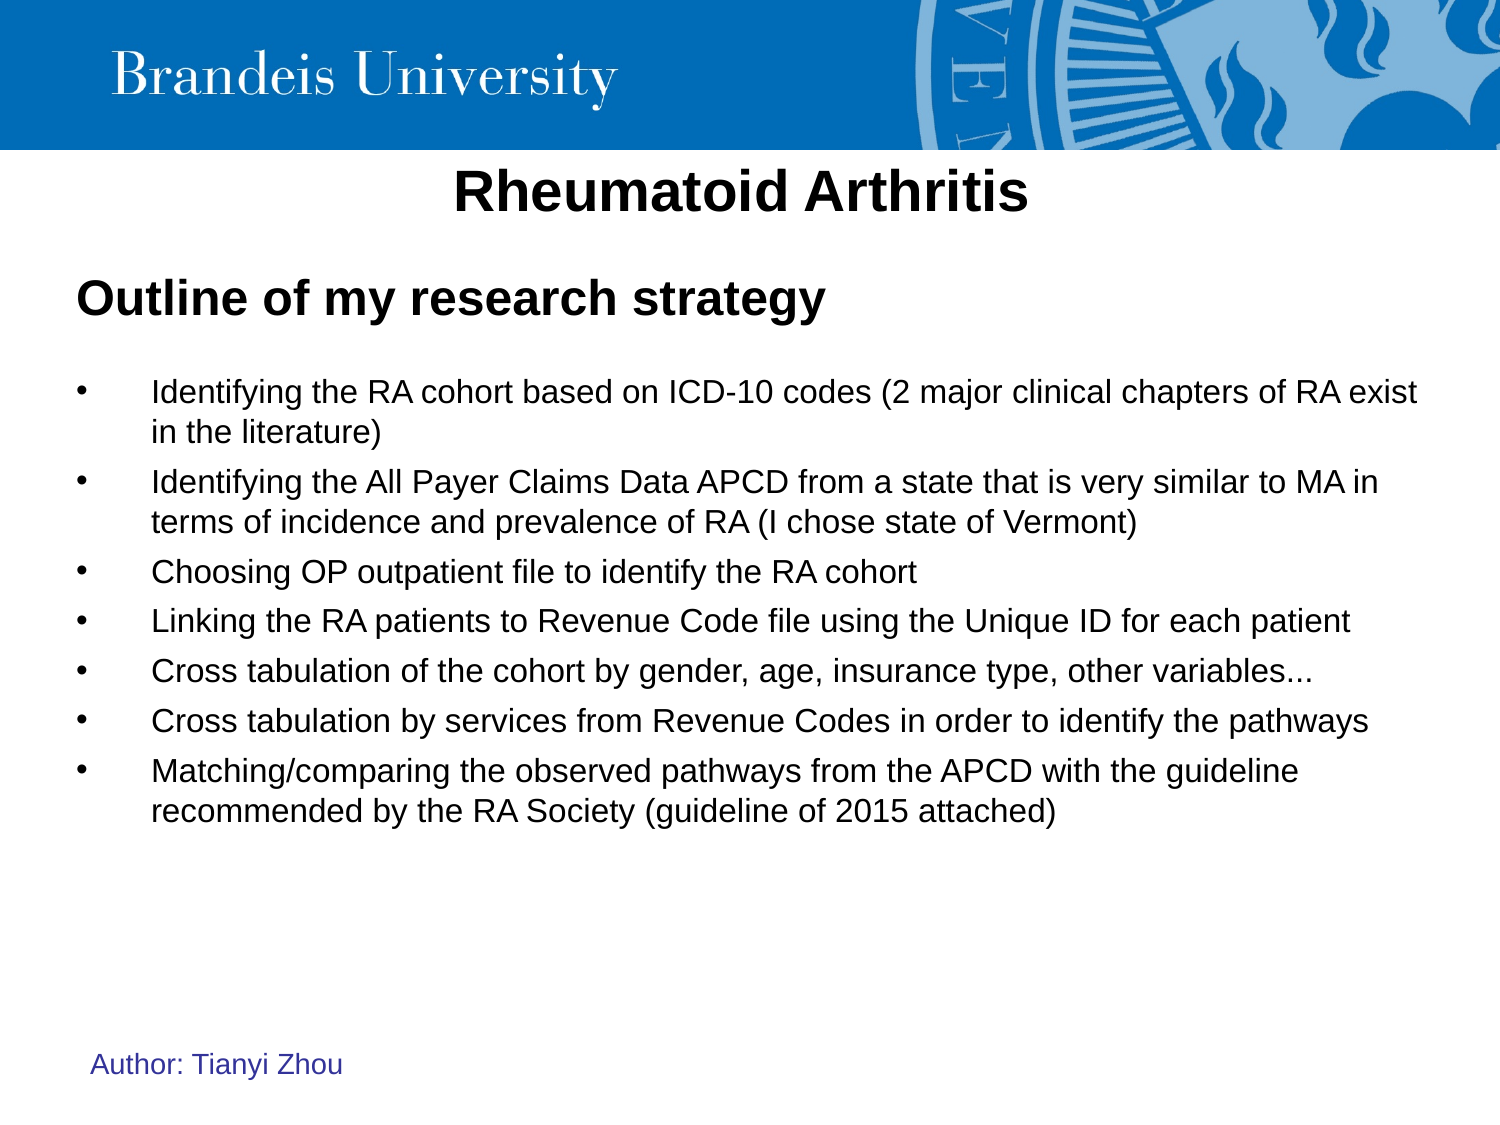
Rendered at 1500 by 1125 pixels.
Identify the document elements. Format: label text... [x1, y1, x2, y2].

text_box Outline of my research strategy [61, 250, 935, 316]
picture [0, 0, 1500, 150]
footer Author: Tianyi Zhou [75, 1037, 988, 1103]
title Rheumatoid Arthritis [112, 107, 1388, 269]
subtitle Identifying the RA cohort based on ICD-10 codes (2 major clinical chapters of RA exist in the literature) Identifying the All Payer Claims Data APCD from a state that is very similar to MA in terms of incidence and prevalence of RA (I chose state of Vermont) Choosing OP outpatient file to identify the RA cohort Linking the RA patients to Revenue Code file using the Unique ID for each patient Cross tabulation of the cohort by gender, age, insurance type, other variables... Cross tabulation by services from Revenue Codes in order to identify the pathways Matching/comparing the observed pathways from the APCD with the guideline recommended by the RA Society (guideline of 2015 attached) [61, 362, 1439, 1018]
